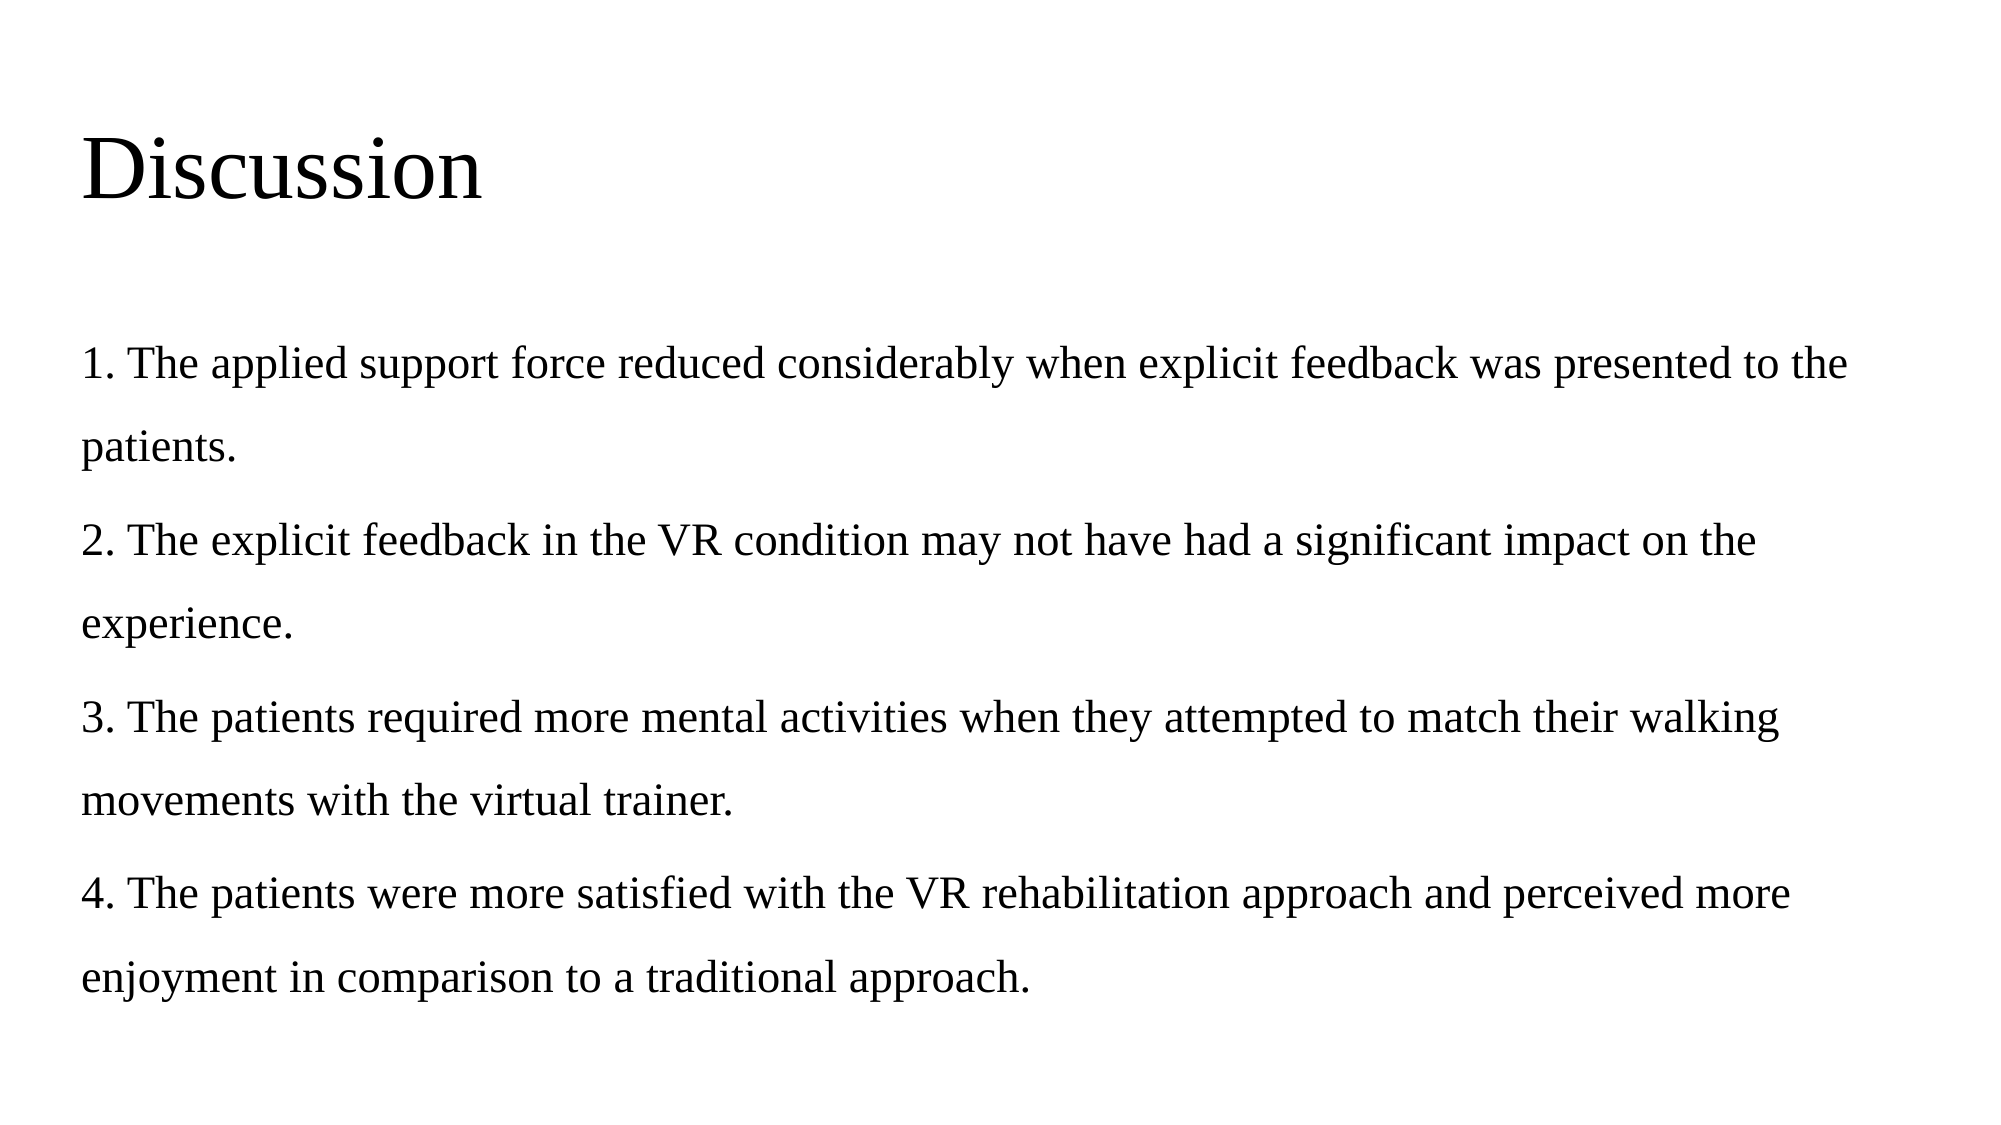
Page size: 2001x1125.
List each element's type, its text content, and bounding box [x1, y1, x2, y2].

title Discussion [65, 59, 1863, 278]
list 1. The applied support force reduced considerably when explicit feedback was presented to the patients. 2. The explicit feedback in the VR condition may not have had a significant impact on the experience. 3. The patients required more mental activities when they attempted to match their walking movements with the virtual trainer. 4. The patients were more satisfied with the VR rehabilitation approach and perceived more enjoyment in comparison to a traditional approach. [65, 296, 1934, 1011]
